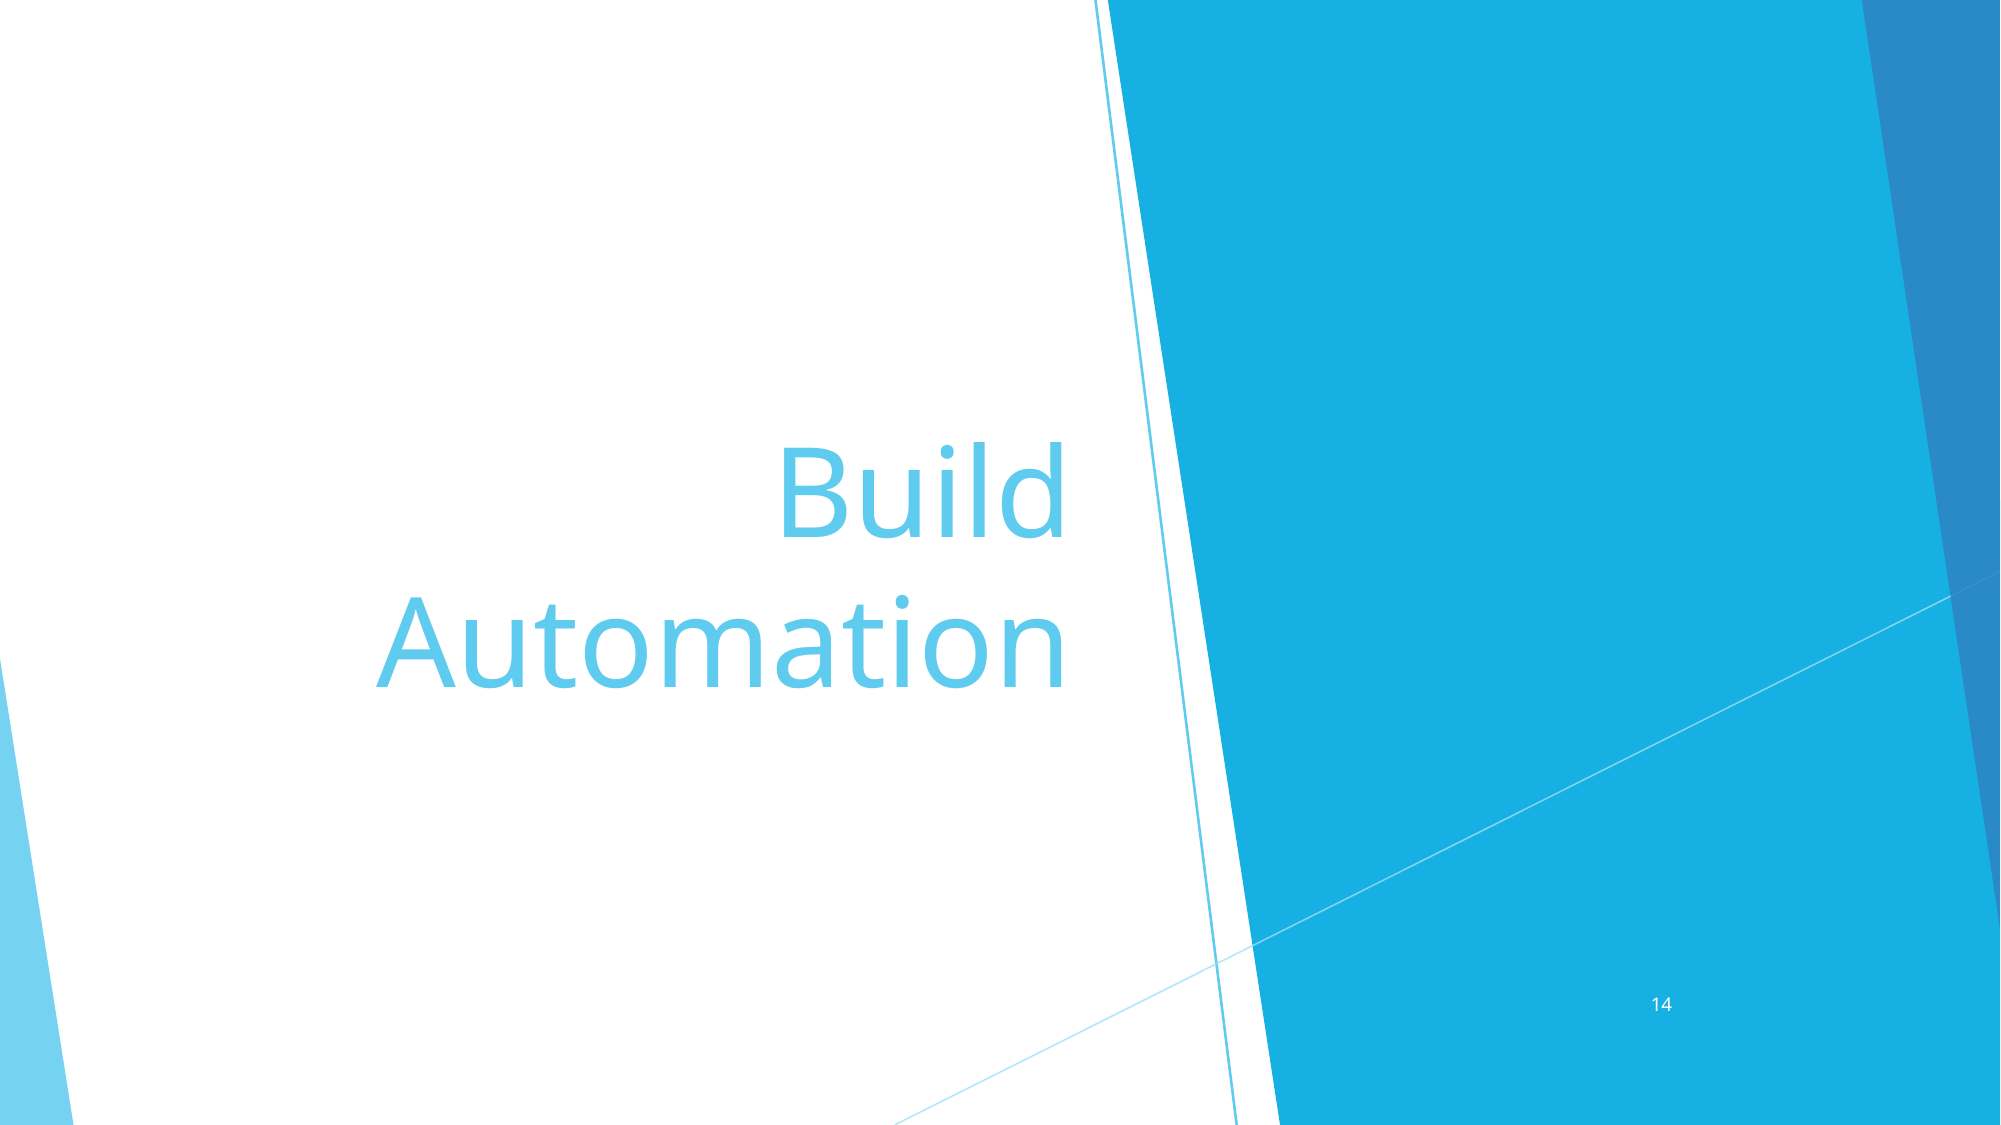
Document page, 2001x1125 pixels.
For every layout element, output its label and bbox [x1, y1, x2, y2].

text_box [1095, 0, 1237, 569]
text_box [894, 571, 2000, 1125]
text_box [0, 0, 1093, 1125]
text_box [1238, 0, 2000, 570]
